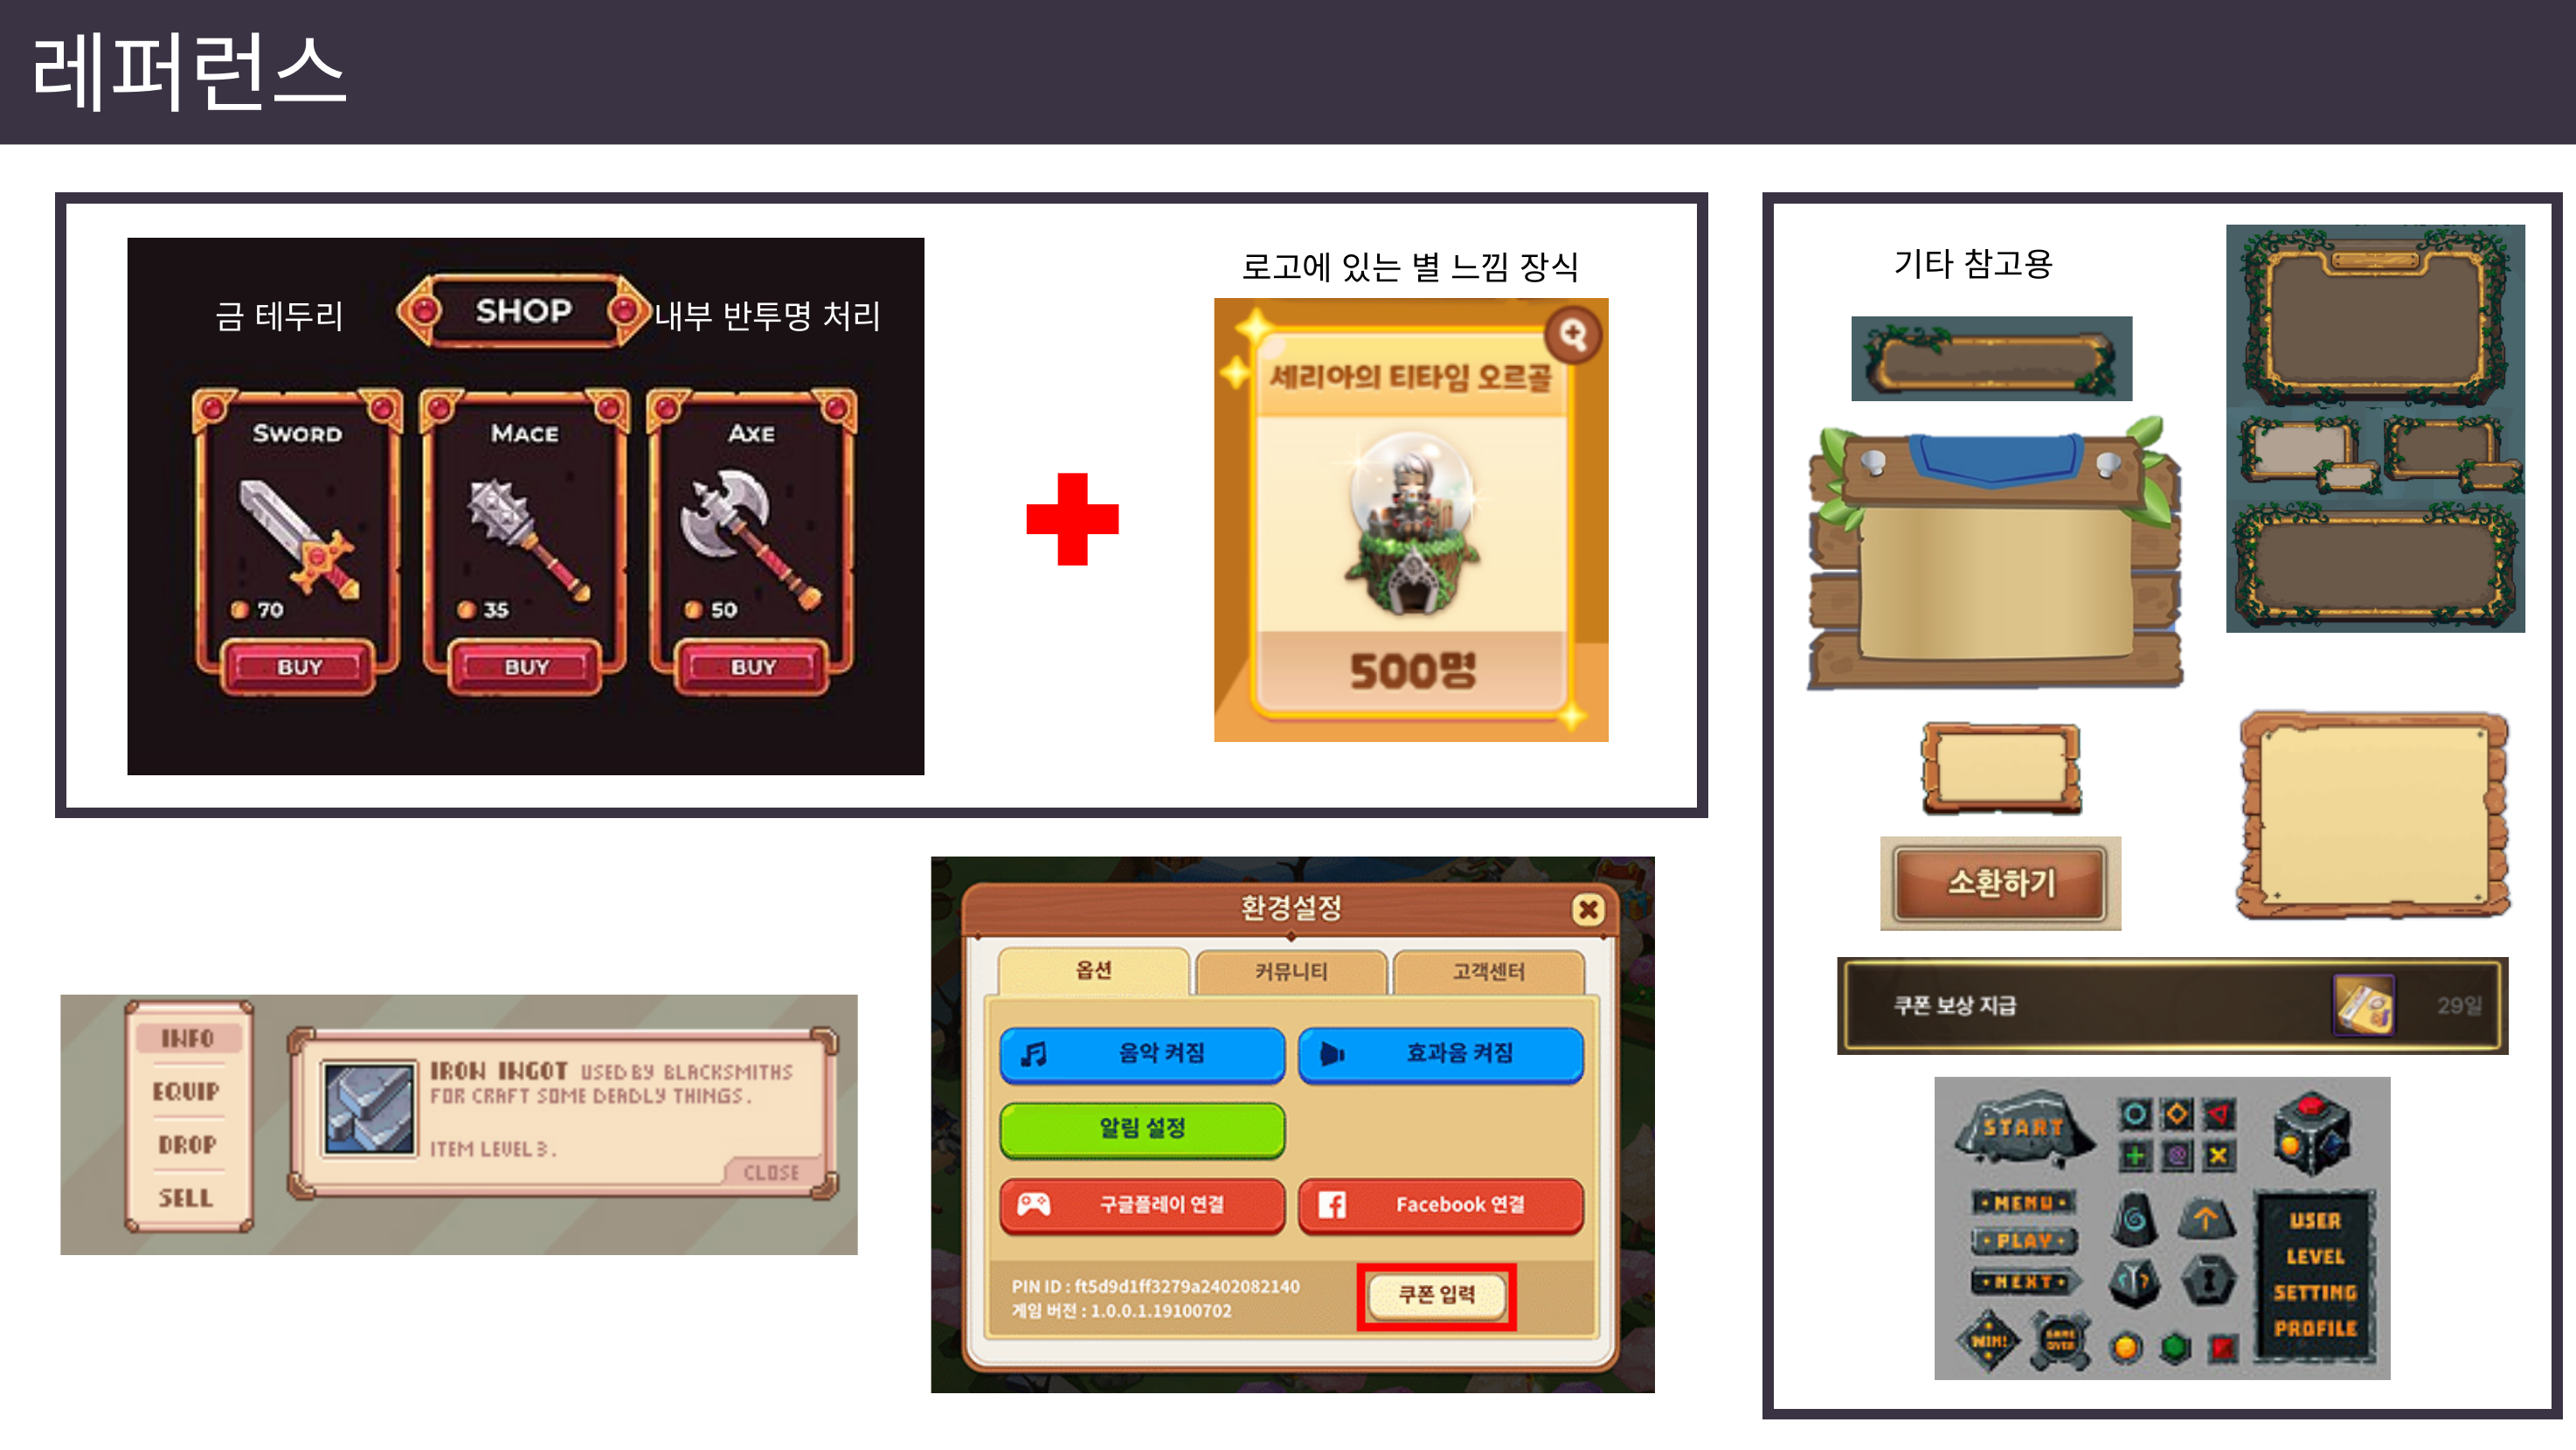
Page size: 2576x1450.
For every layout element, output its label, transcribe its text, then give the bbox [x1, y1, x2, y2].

text_box 로고에 있는 별 느낌 장식 [1229, 240, 1594, 294]
picture [127, 238, 925, 775]
picture [1915, 718, 2087, 822]
picture [1880, 836, 2122, 931]
picture [1935, 1077, 2391, 1380]
picture [1214, 298, 1610, 742]
text_box 기타 참고용 [1880, 237, 2067, 290]
picture [2233, 701, 2518, 925]
picture [1772, 316, 2199, 700]
text_box [0, 0, 2576, 145]
text_box 레퍼런스 [16, 11, 364, 129]
text_box [1767, 198, 2559, 1415]
picture [1837, 957, 2510, 1056]
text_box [2226, 225, 2526, 633]
picture [931, 857, 1655, 1393]
picture [60, 995, 858, 1255]
text_box [59, 198, 1703, 814]
